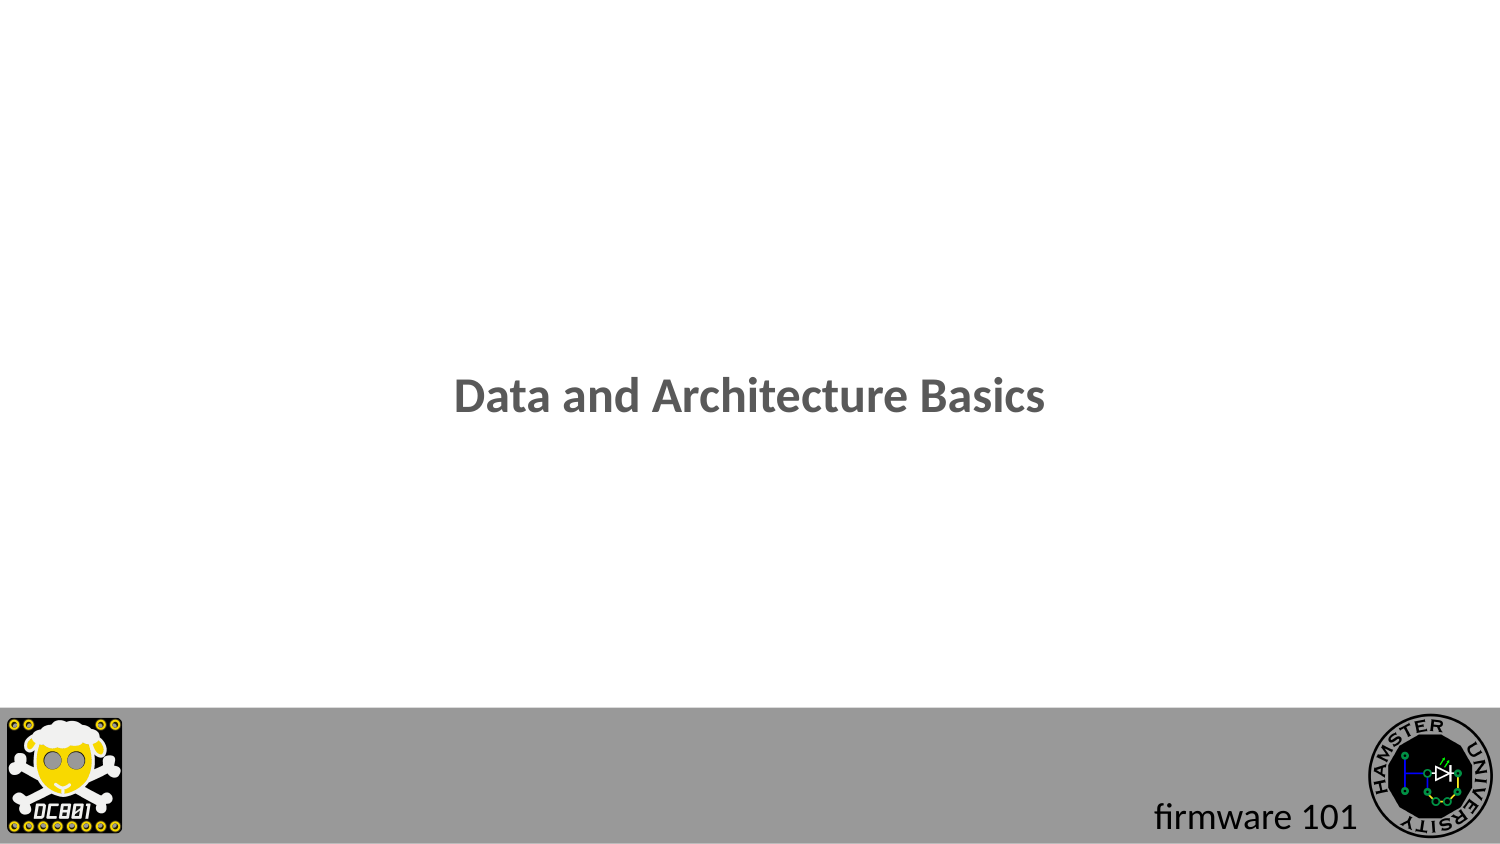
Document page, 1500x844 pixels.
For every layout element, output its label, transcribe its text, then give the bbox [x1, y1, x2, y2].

text_box firmware 101 [1139, 776, 1357, 830]
text_box [0, 707, 1360, 844]
picture [0, 712, 130, 839]
picture [1362, 707, 1500, 844]
list Data and Architecture Basics [51, 75, 1449, 700]
